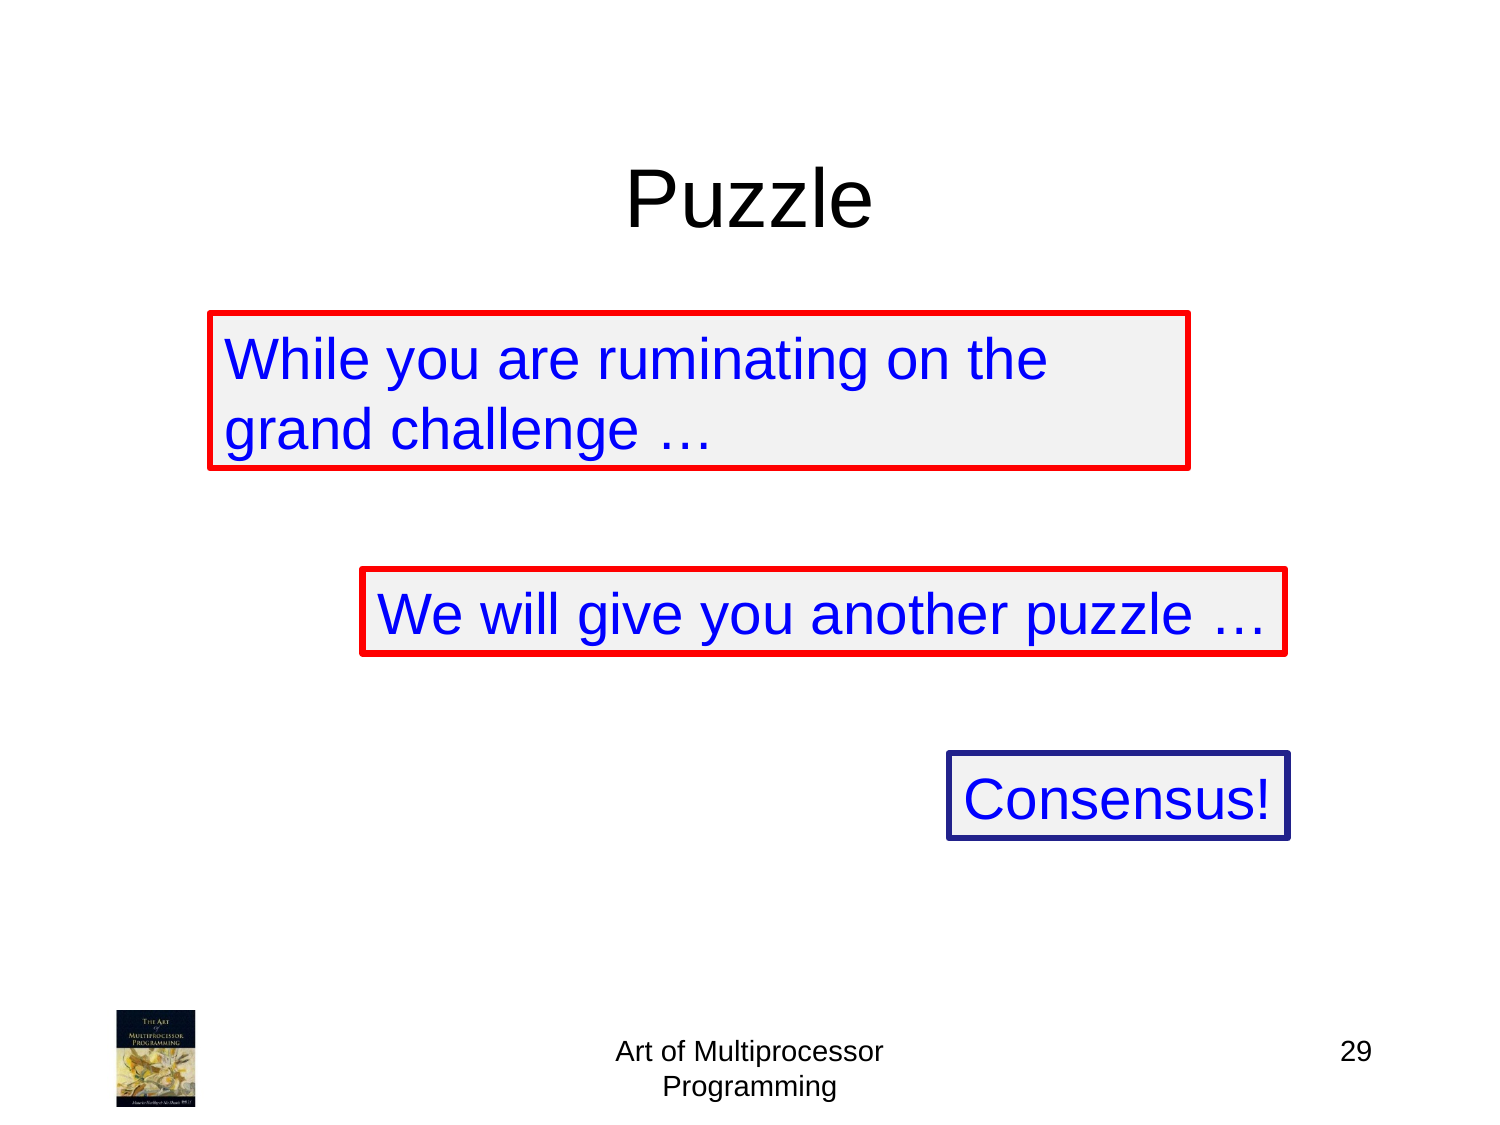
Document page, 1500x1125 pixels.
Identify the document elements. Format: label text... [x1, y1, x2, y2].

picture [107, 1010, 204, 1107]
text_box We will give you another puzzle … [362, 568, 1285, 654]
slide_number 29 [1074, 1024, 1388, 1101]
text_box Consensus! [948, 753, 1288, 839]
text_box While you are ruminating on the grand challenge … [209, 313, 1189, 469]
title Puzzle [112, 99, 1388, 288]
text_box Art of Multiprocessor Programming [512, 1024, 988, 1100]
